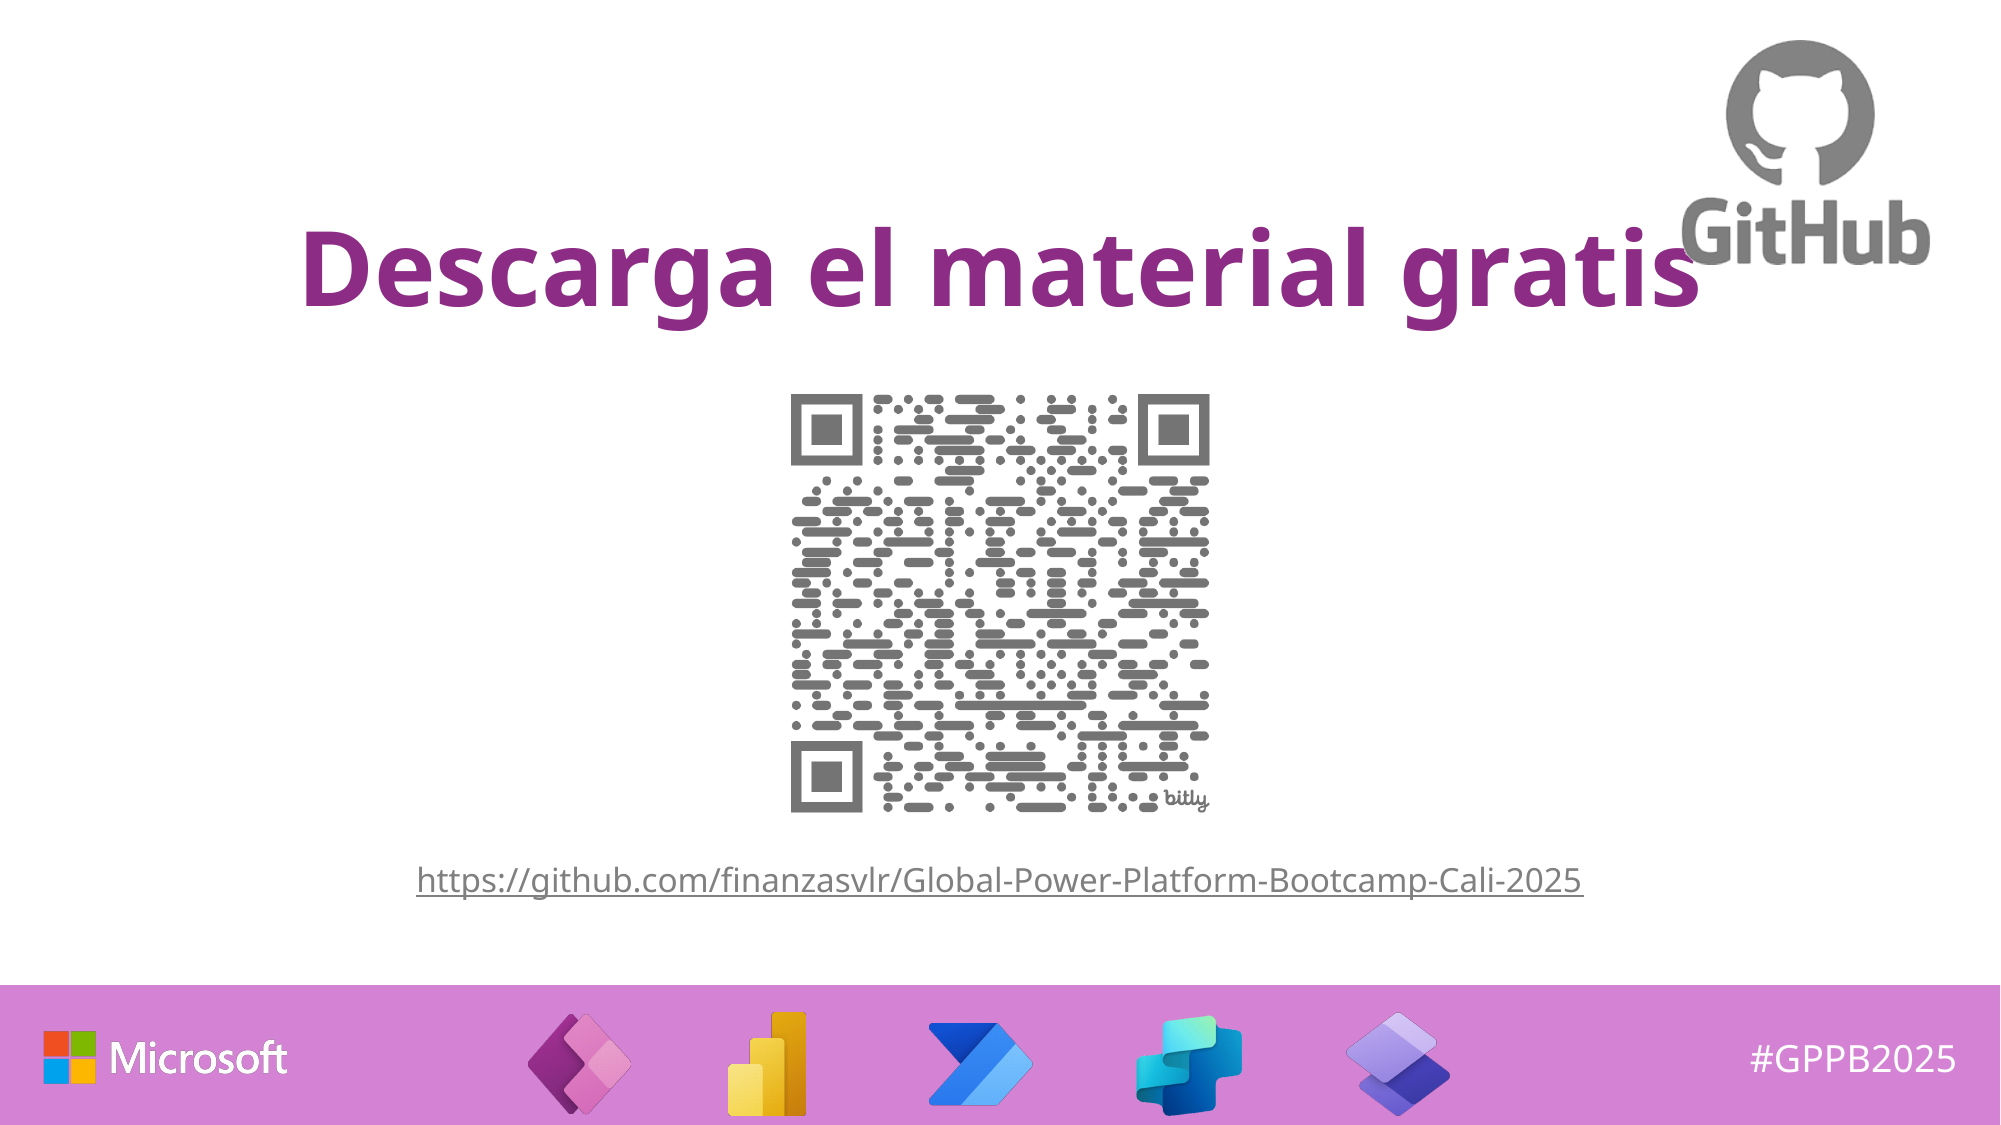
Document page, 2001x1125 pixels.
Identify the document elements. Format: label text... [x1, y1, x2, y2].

picture [1130, 1012, 1249, 1116]
list https://github.com/finanzasvlr/Global-Power-Platform-Bootcamp-Cali-2025 [281, 852, 1719, 914]
picture [0, 980, 339, 1125]
picture [1612, 40, 2000, 266]
picture [715, 1012, 819, 1116]
picture [528, 1012, 631, 1116]
picture [750, 353, 1250, 853]
picture [929, 1012, 1033, 1116]
title Descarga el material gratis [137, 123, 1863, 422]
picture [1346, 1012, 1450, 1116]
